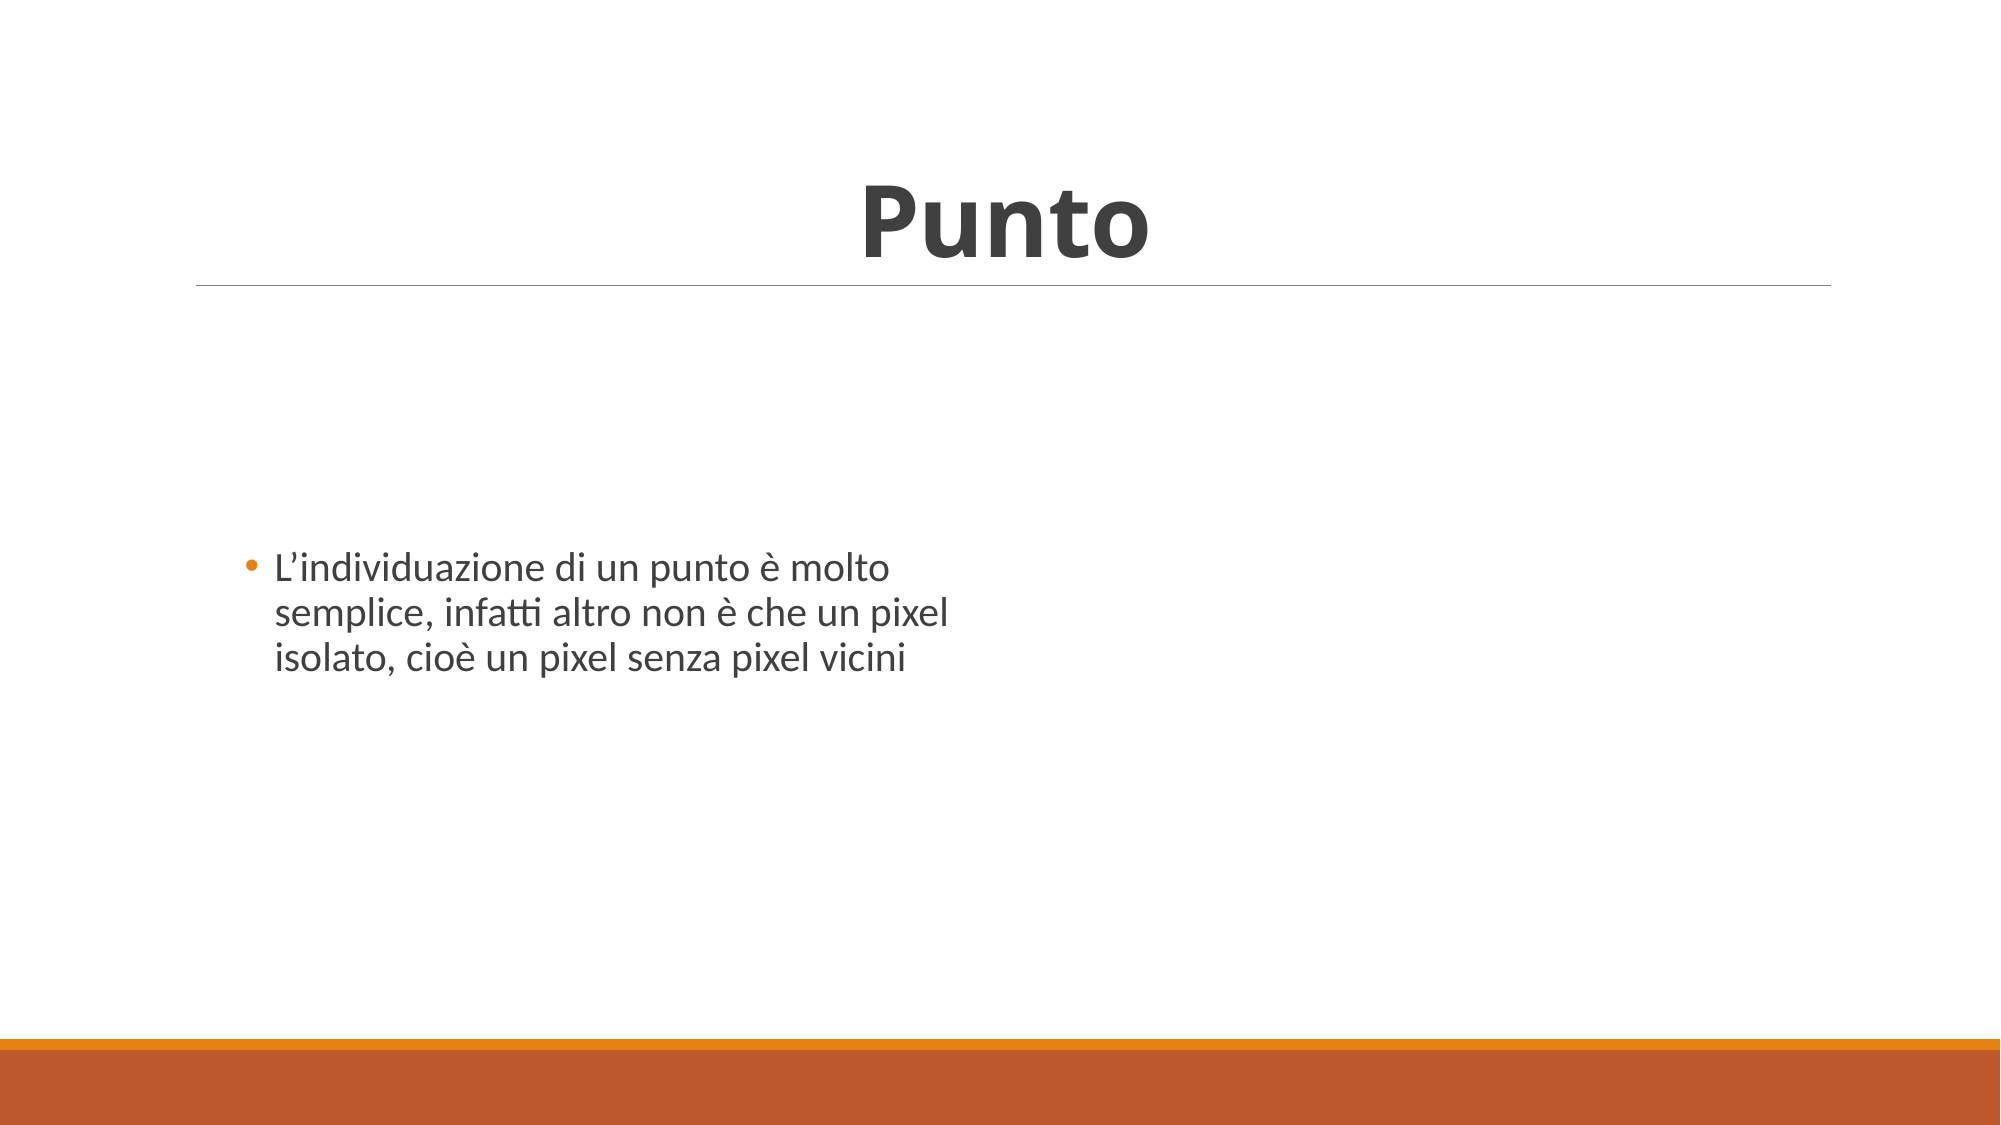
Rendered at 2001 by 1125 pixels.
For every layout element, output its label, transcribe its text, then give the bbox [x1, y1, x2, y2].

title Punto [180, 47, 1830, 285]
text_box L’individuazione di un punto è molto semplice, infatti altro non è che un pixel isolato, cioè un pixel senza pixel vicini [211, 480, 1043, 1102]
